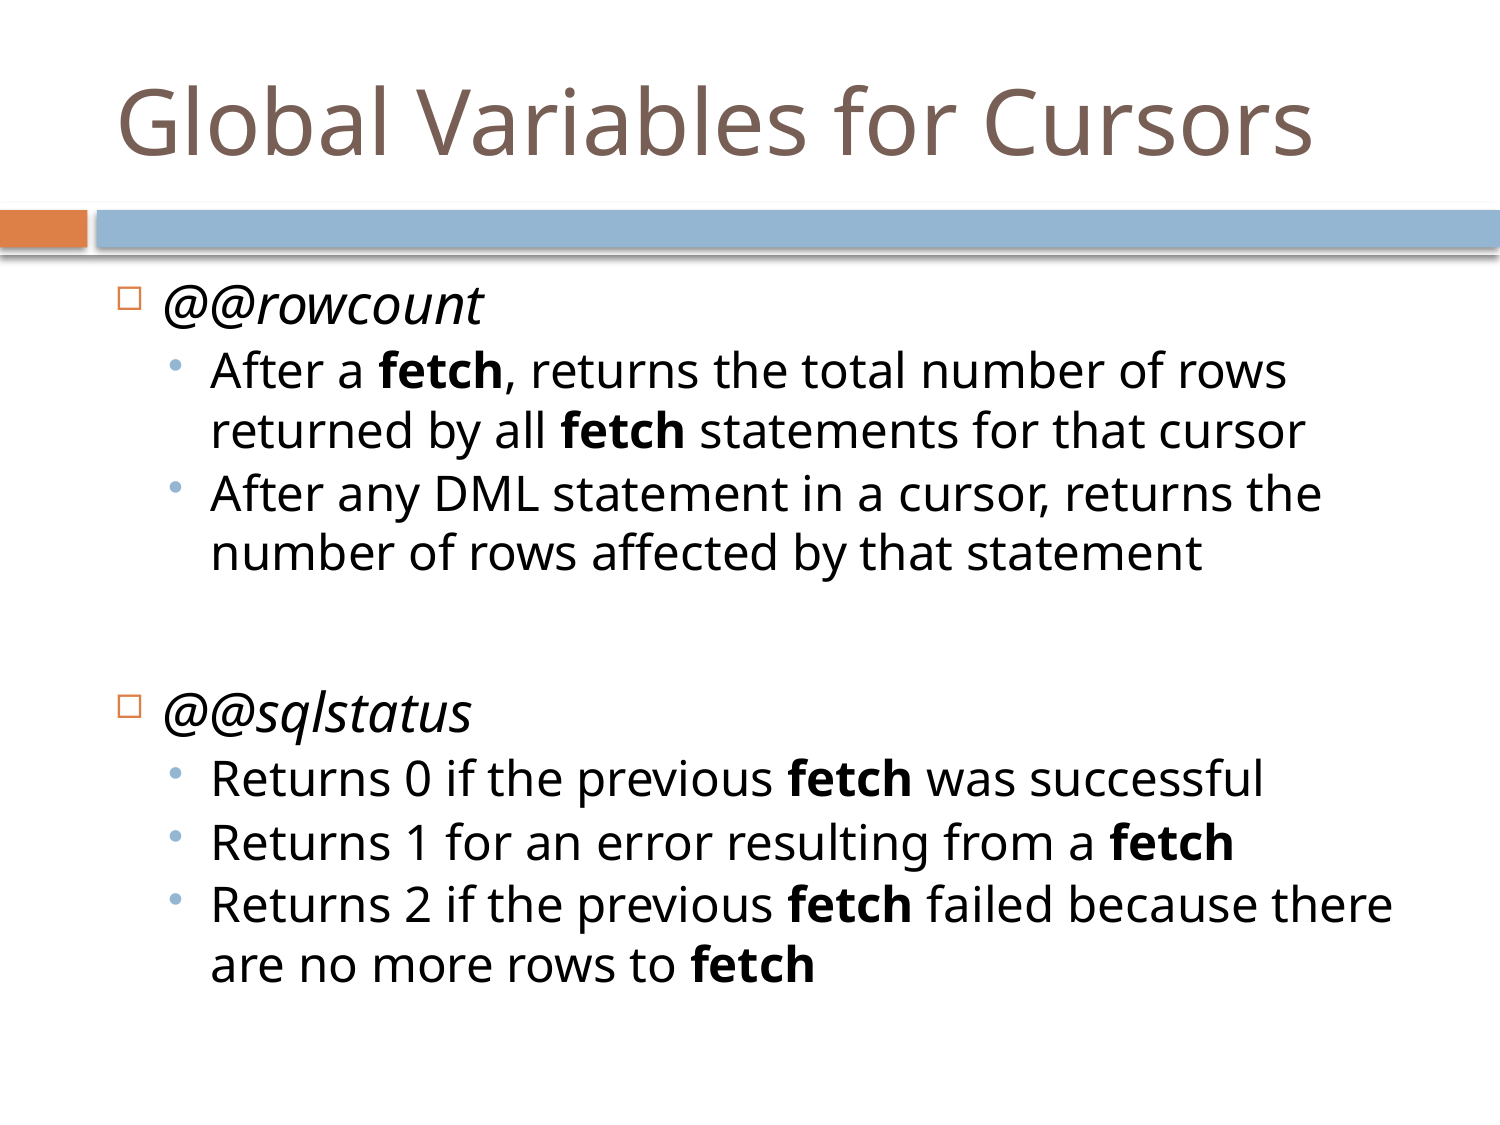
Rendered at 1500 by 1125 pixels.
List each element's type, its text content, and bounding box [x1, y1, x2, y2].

title Global Variables for Cursors [100, 37, 1438, 200]
list @@rowcount After a fetch, returns the total number of rows returned by all fetch statements for that cursor After any DML statement in a cursor, returns the number of rows affected by that statement @@sqlstatus Returns 0 if the previous fetch was successful Returns 1 for an error resulting from a fetch Returns 2 if the previous fetch failed because there are no more rows to fetch [100, 262, 1438, 1005]
